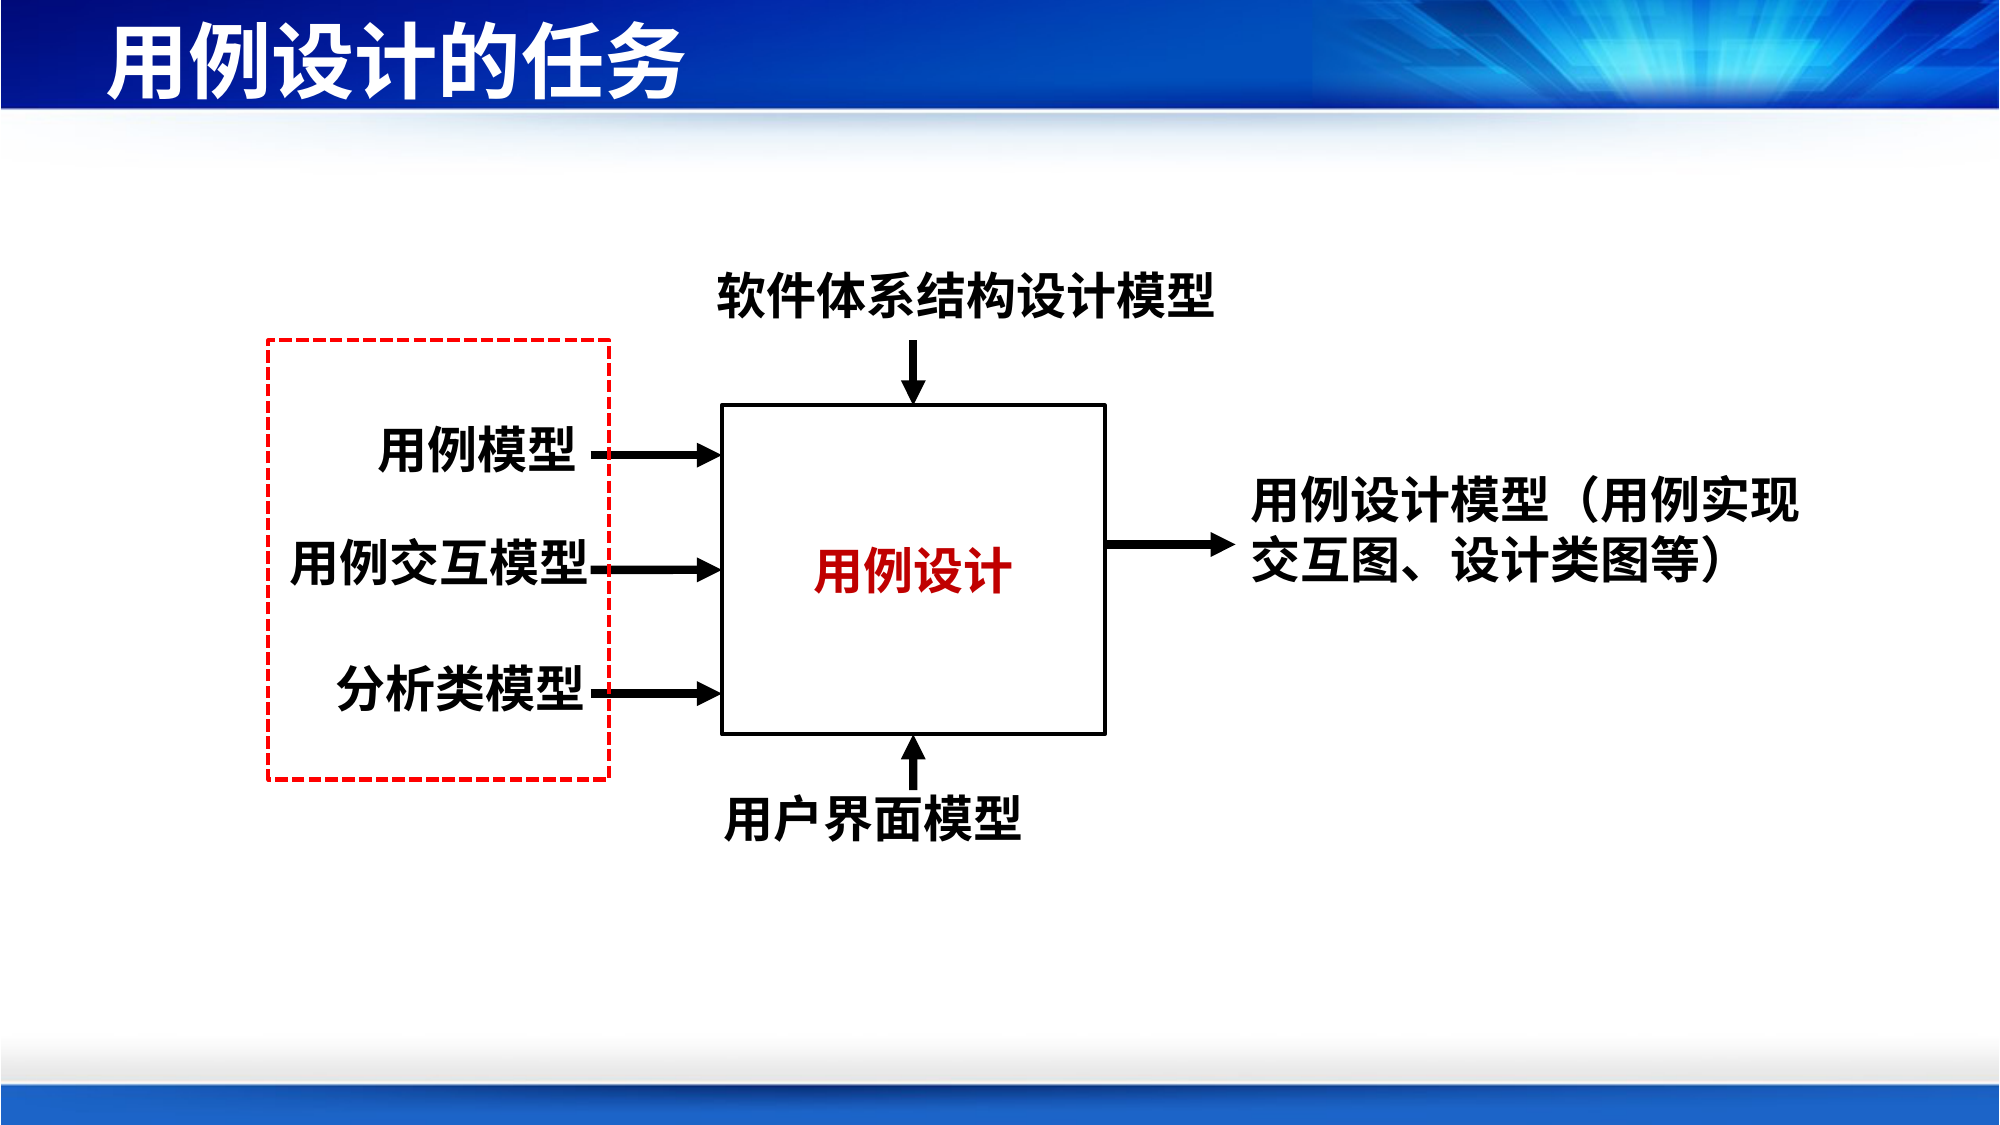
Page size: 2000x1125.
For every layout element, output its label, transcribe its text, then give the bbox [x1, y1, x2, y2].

title 用例设计的任务 [90, 1, 1880, 118]
picture [1, 0, 1999, 1125]
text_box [225, 244, 1804, 881]
